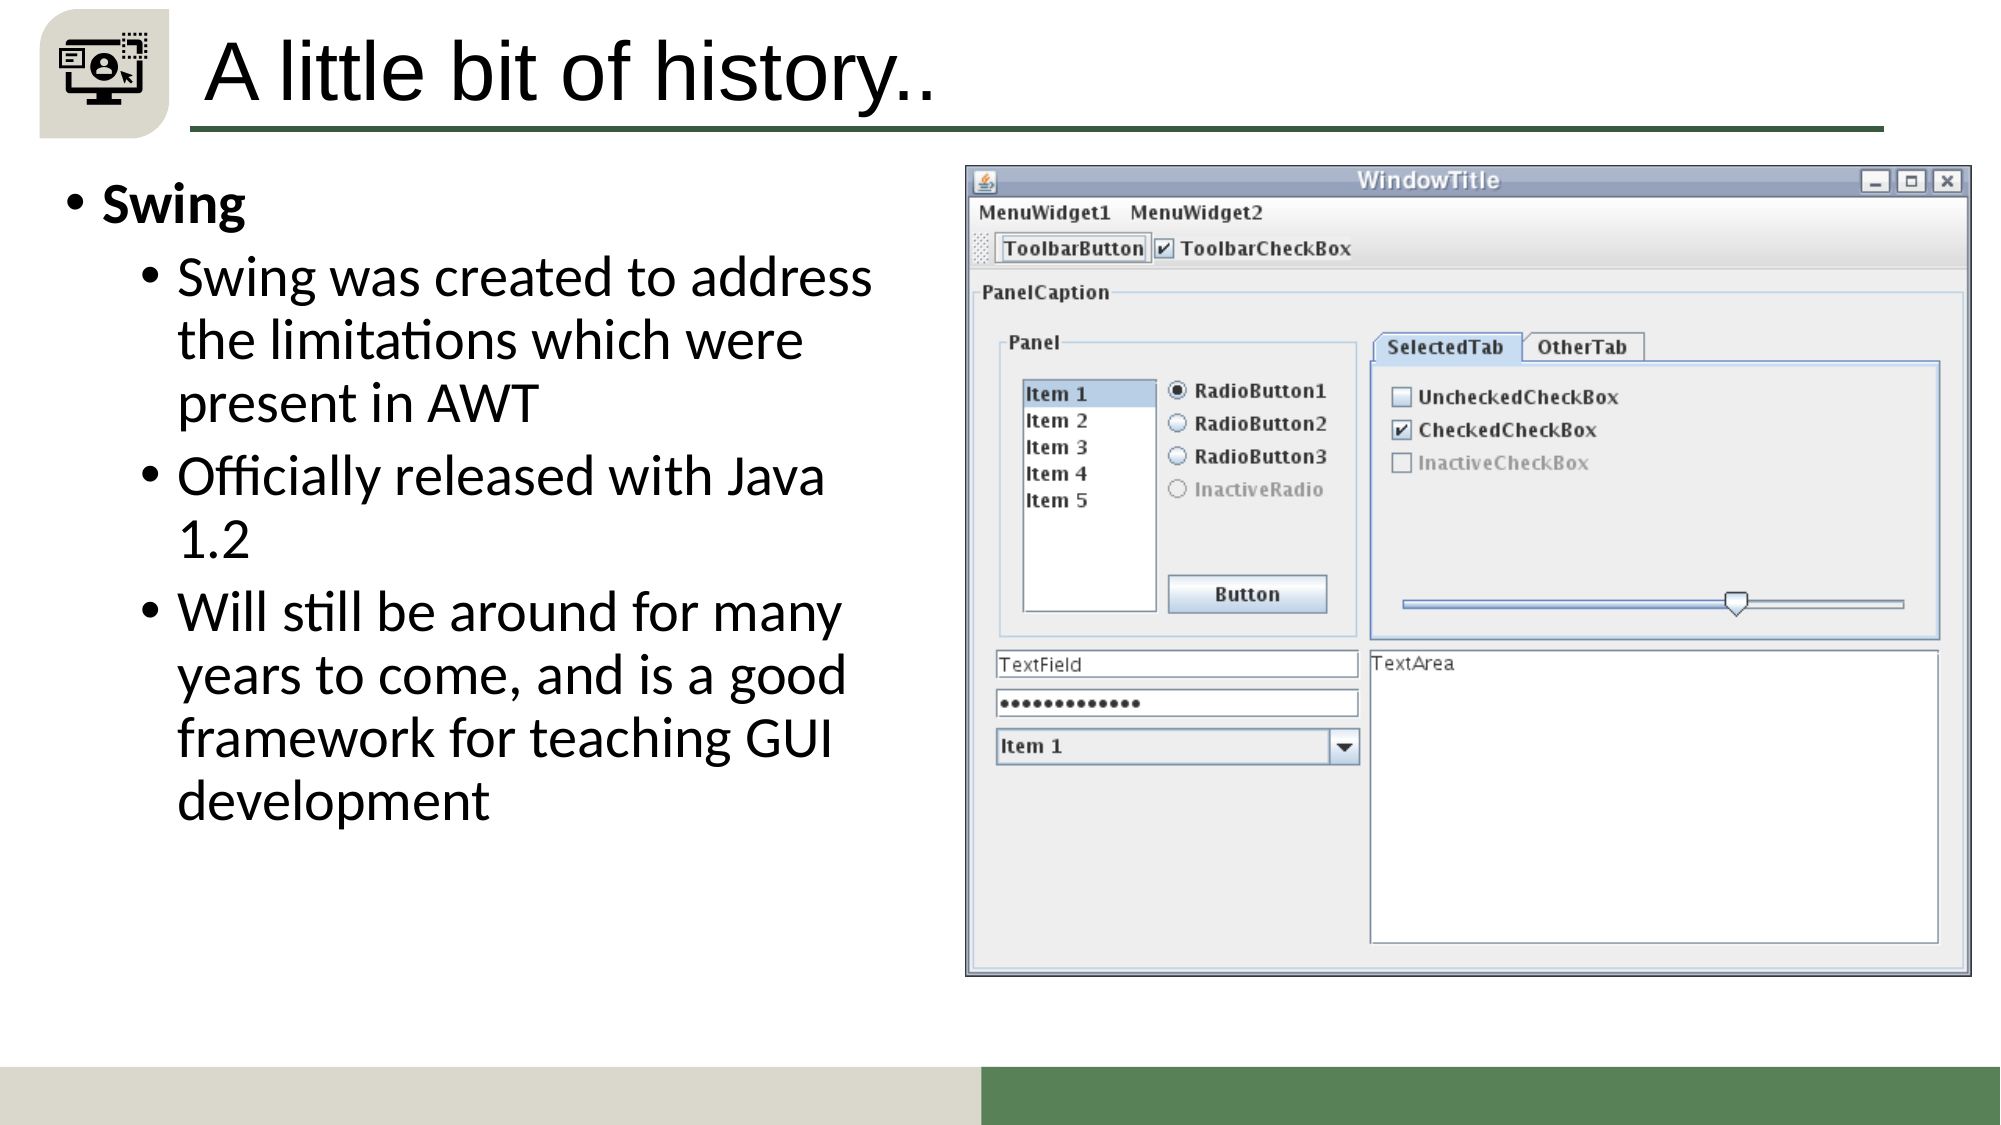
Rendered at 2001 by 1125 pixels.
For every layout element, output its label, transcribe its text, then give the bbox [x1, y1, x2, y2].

title A little bit of history.. [189, 19, 2000, 128]
text_box [0, 1066, 980, 1125]
picture [965, 165, 1972, 977]
text_box [980, 1066, 2000, 1125]
list Swing Swing was created to address the limitations which were present in AWT Officially released with Java 1.2 Will still be around for many years to come, and is a good framework for teaching GUI development [50, 165, 905, 965]
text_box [39, 9, 170, 139]
